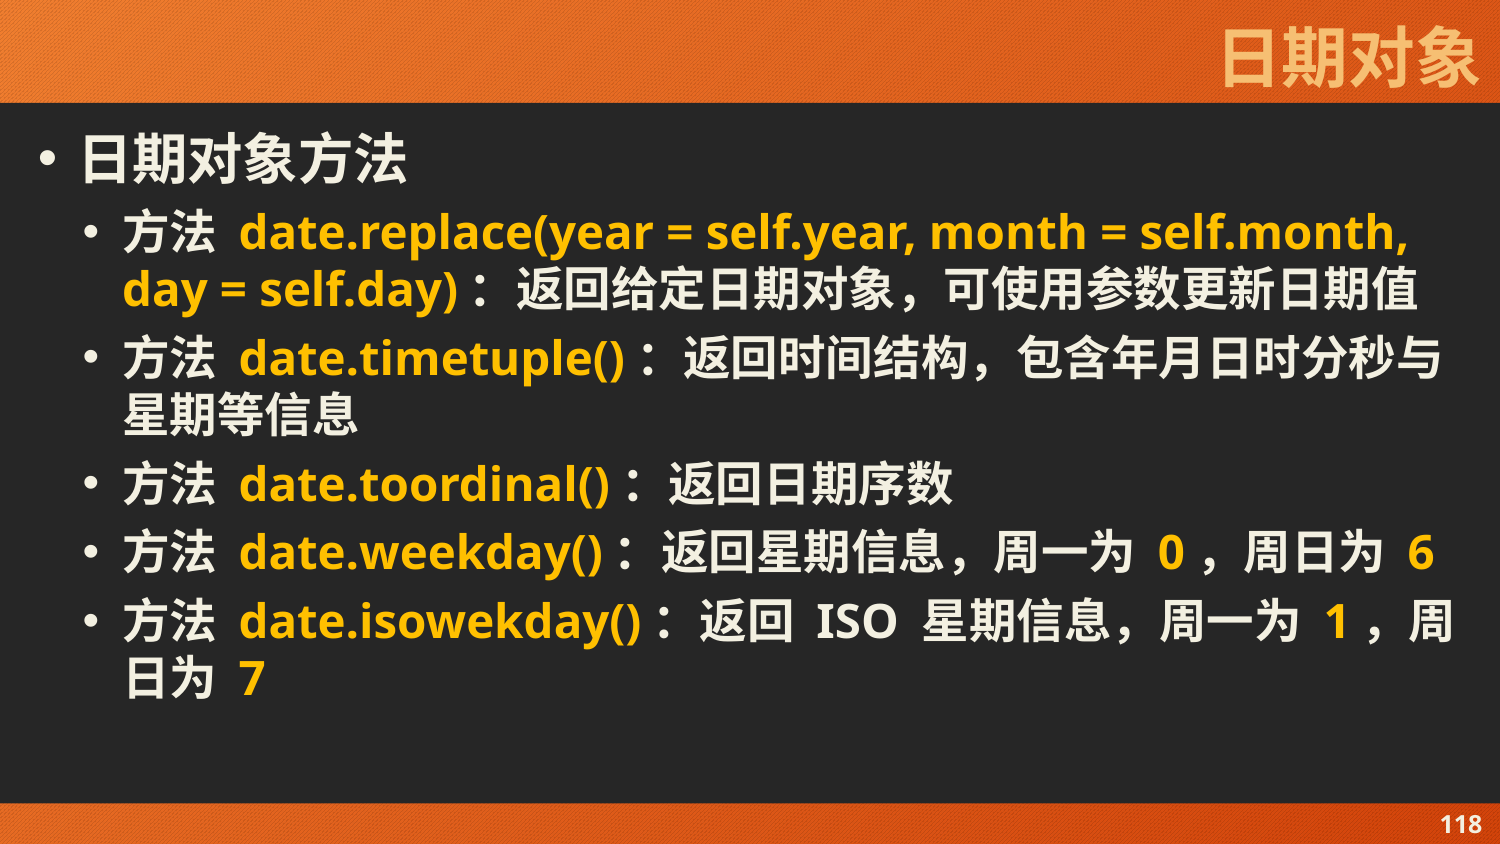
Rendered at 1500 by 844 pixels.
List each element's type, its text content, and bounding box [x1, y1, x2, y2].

title 日期对象 [12, 0, 1489, 112]
list 日期对象方法 方法 date.replace(year = self.year, month = self.month, day = self.day)：返回给定日期对象，可使用参数更新日期值 方法 date.timetuple()：返回时间结构，包含年月日时分秒与星期等信息 方法 date.toordinal()：返回日期序数 方法 date.weekday()：返回星期信息，周一为 0，周日为 6 方法 date.isowekday()：返回 ISO 星期信息，周一为 1，周日为 7 [31, 118, 1491, 804]
slide_number 118 [1346, 809, 1489, 843]
